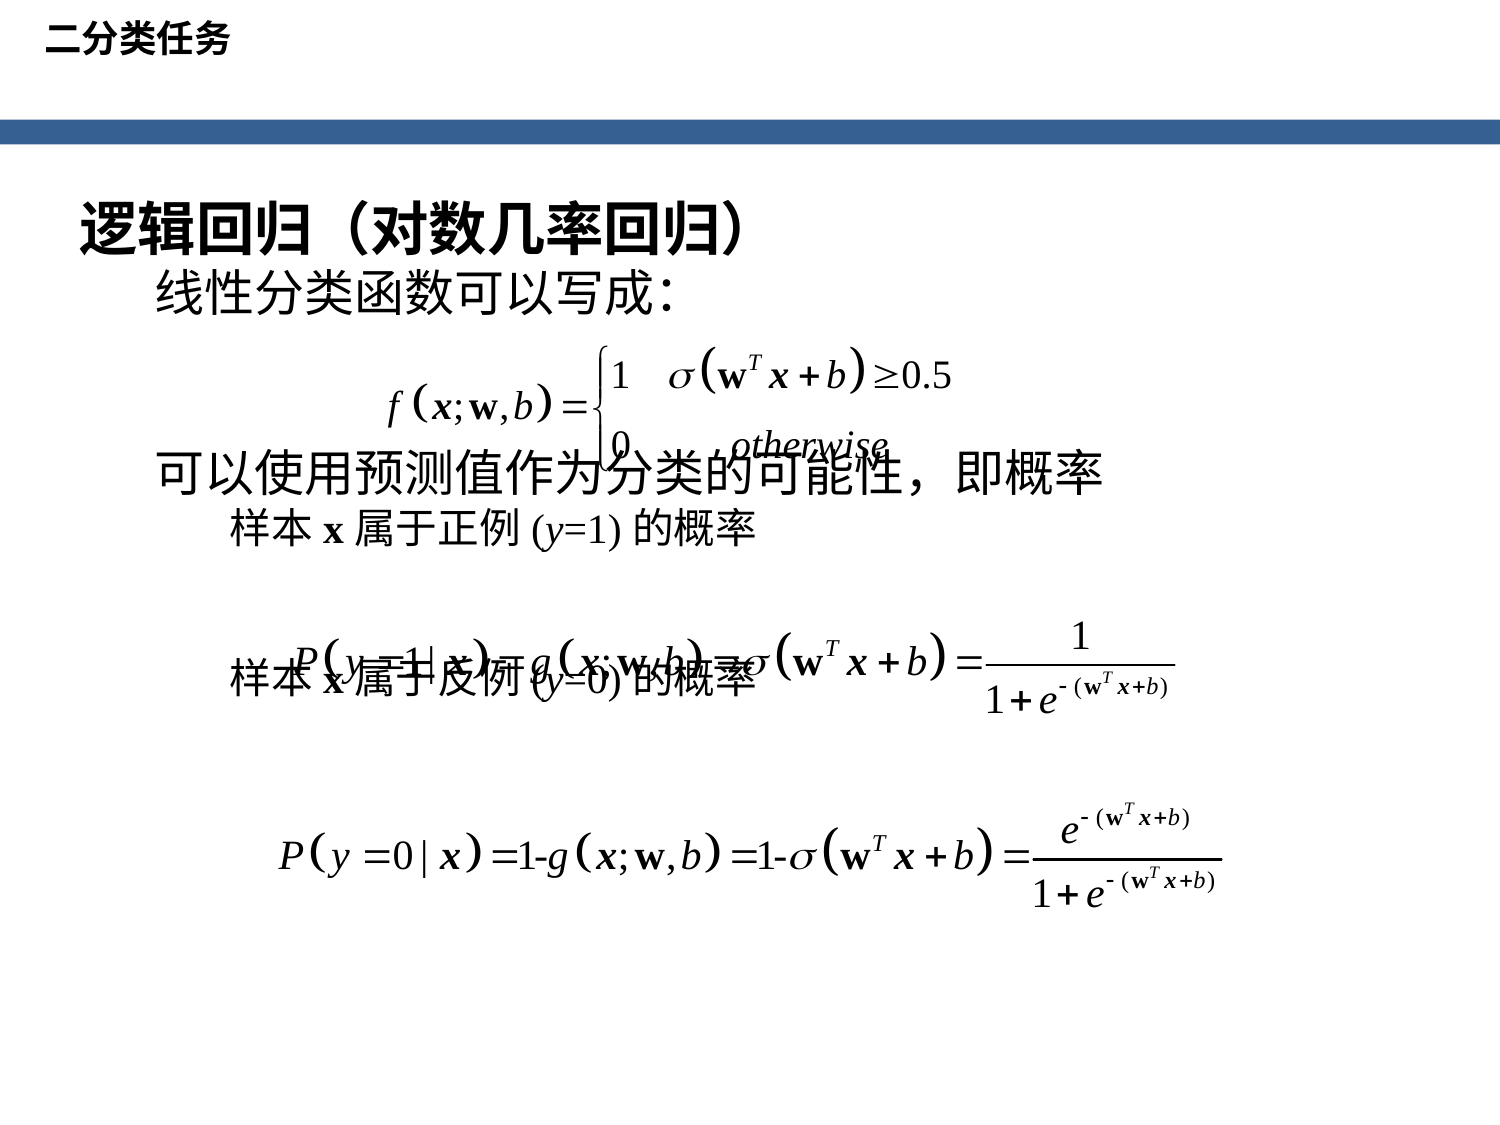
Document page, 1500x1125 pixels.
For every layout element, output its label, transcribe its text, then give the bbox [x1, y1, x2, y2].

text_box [270, 793, 1232, 916]
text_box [373, 337, 959, 481]
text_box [284, 609, 1183, 722]
title 二分类任务 [29, 7, 1305, 91]
subtitle 逻辑回归（对数几率回归） 线性分类函数可以写成： 可以使用预测值作为分类的可能性，即概率 样本x属于正例(y=1)的概率 样本x属于反例(y=0)的概率 [64, 184, 1436, 1047]
